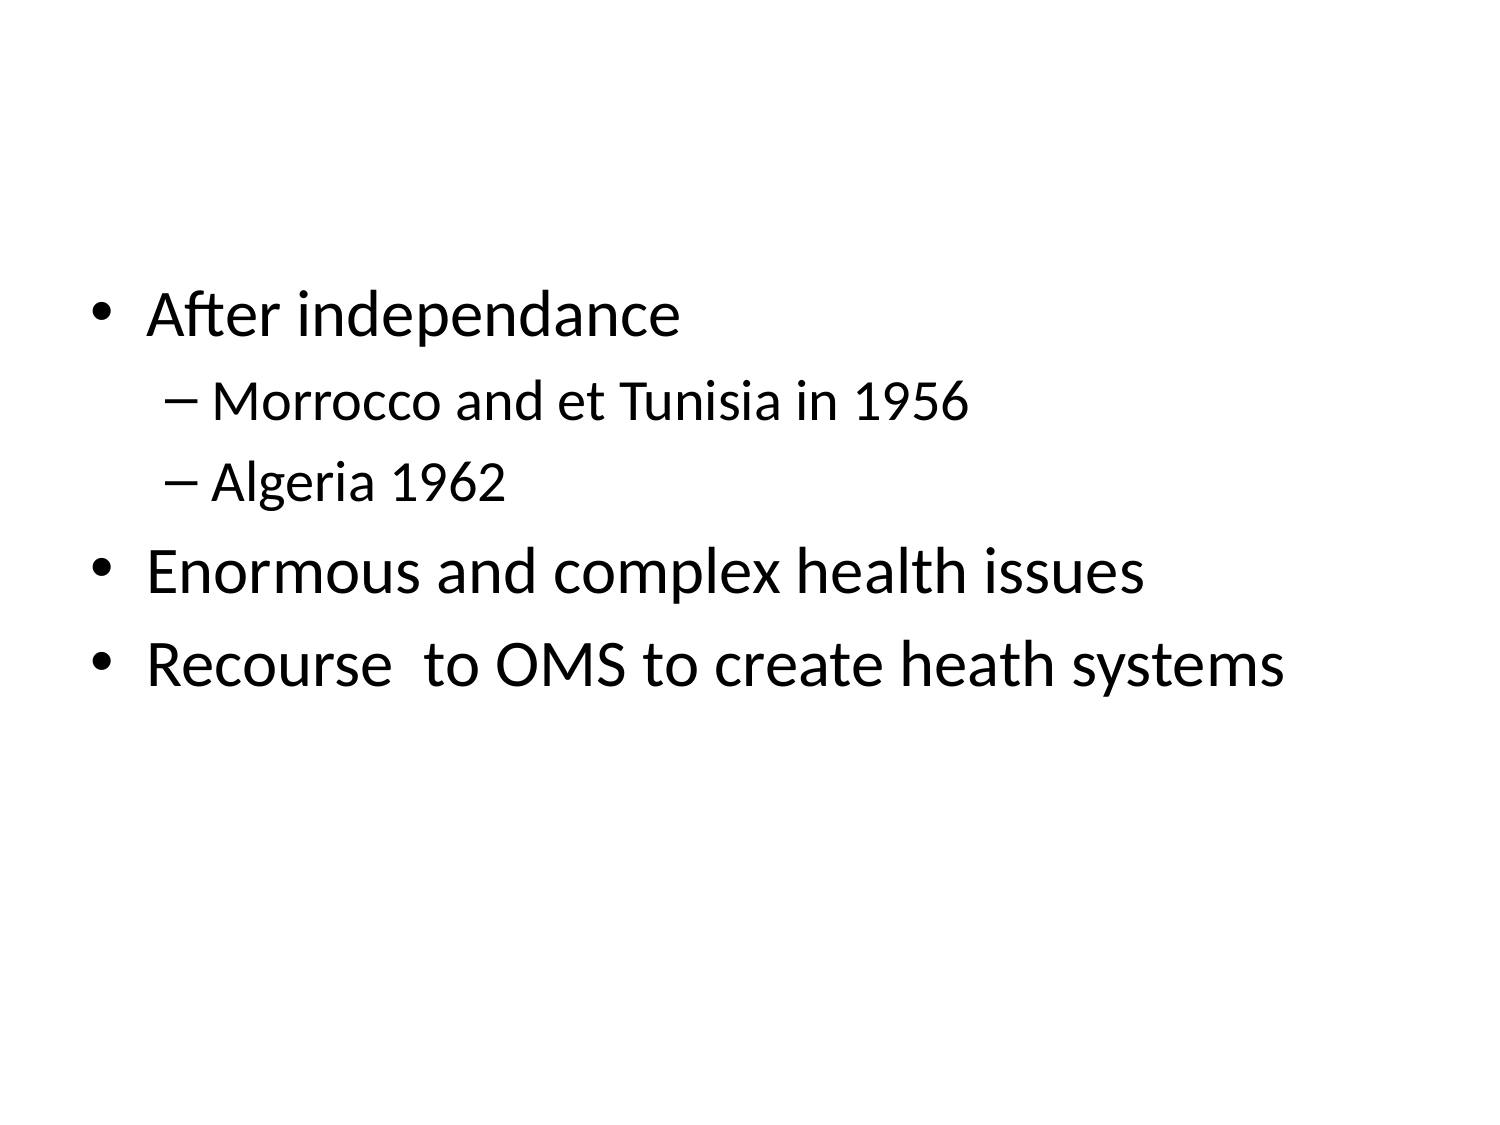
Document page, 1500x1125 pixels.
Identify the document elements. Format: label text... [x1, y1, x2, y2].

list After independance Morrocco and et Tunisia in 1956 Algeria 1962 Enormous and complex health issues Recourse to OMS to create heath systems [74, 262, 1426, 1006]
